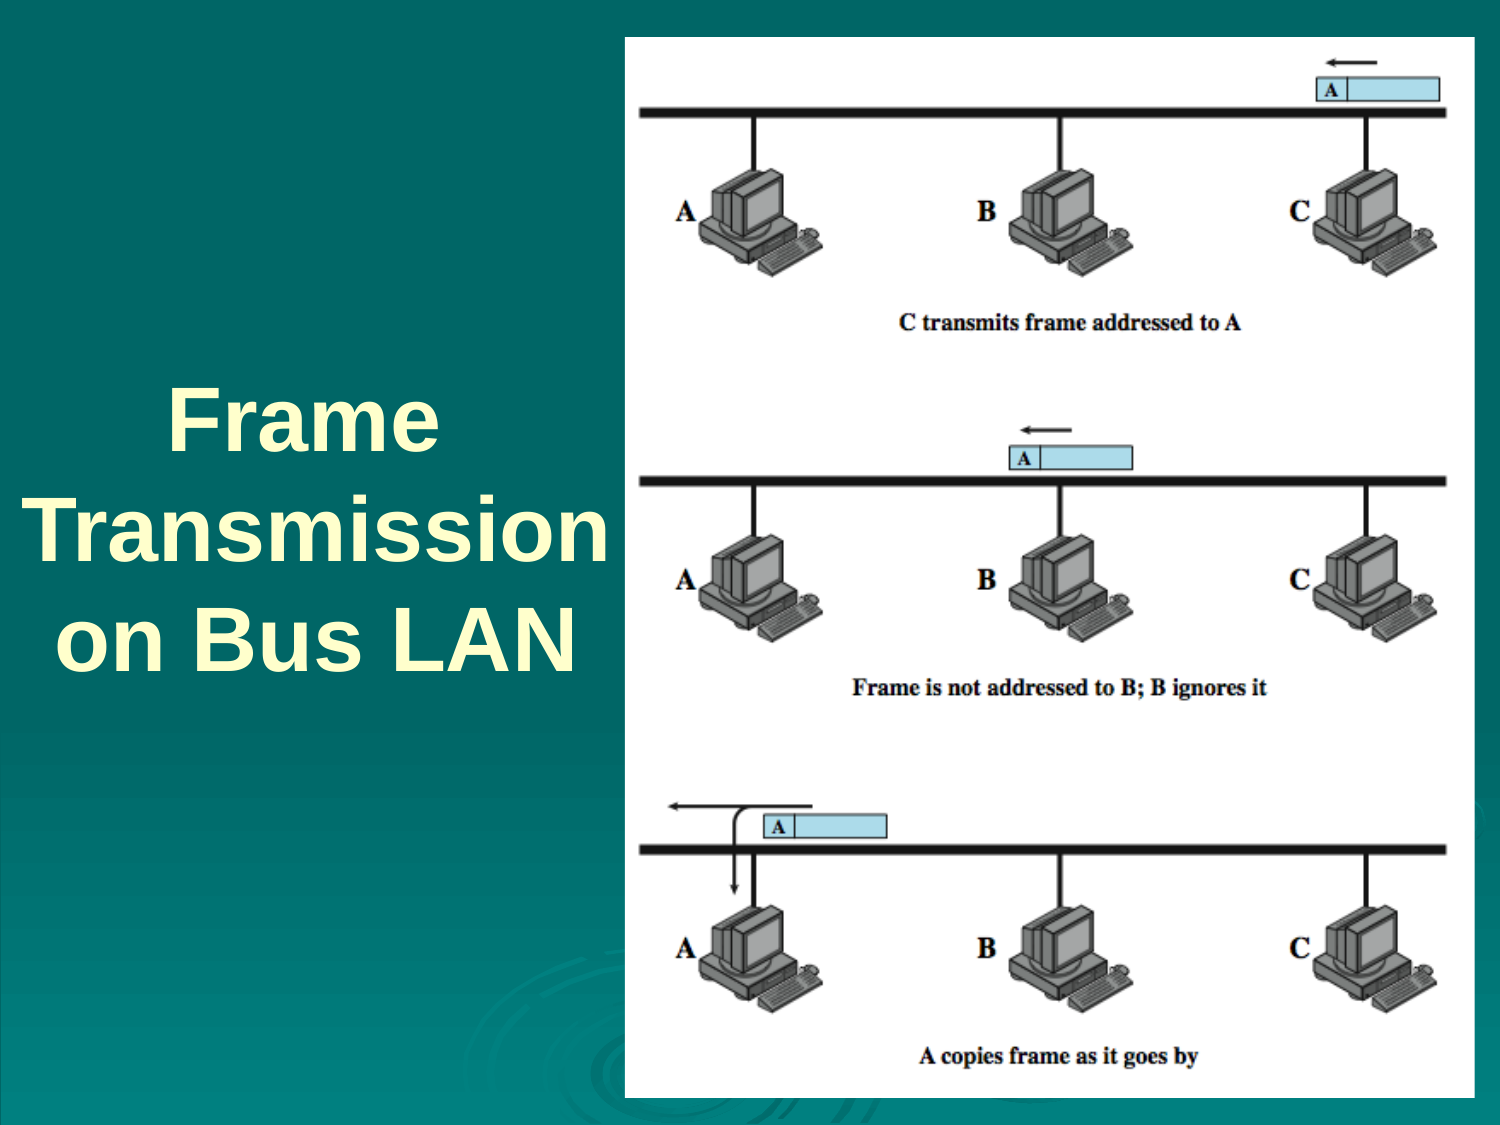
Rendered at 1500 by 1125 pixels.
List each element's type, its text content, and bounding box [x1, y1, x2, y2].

title Frame Transmission on Bus LAN [0, 137, 619, 913]
picture [624, 37, 1475, 1098]
